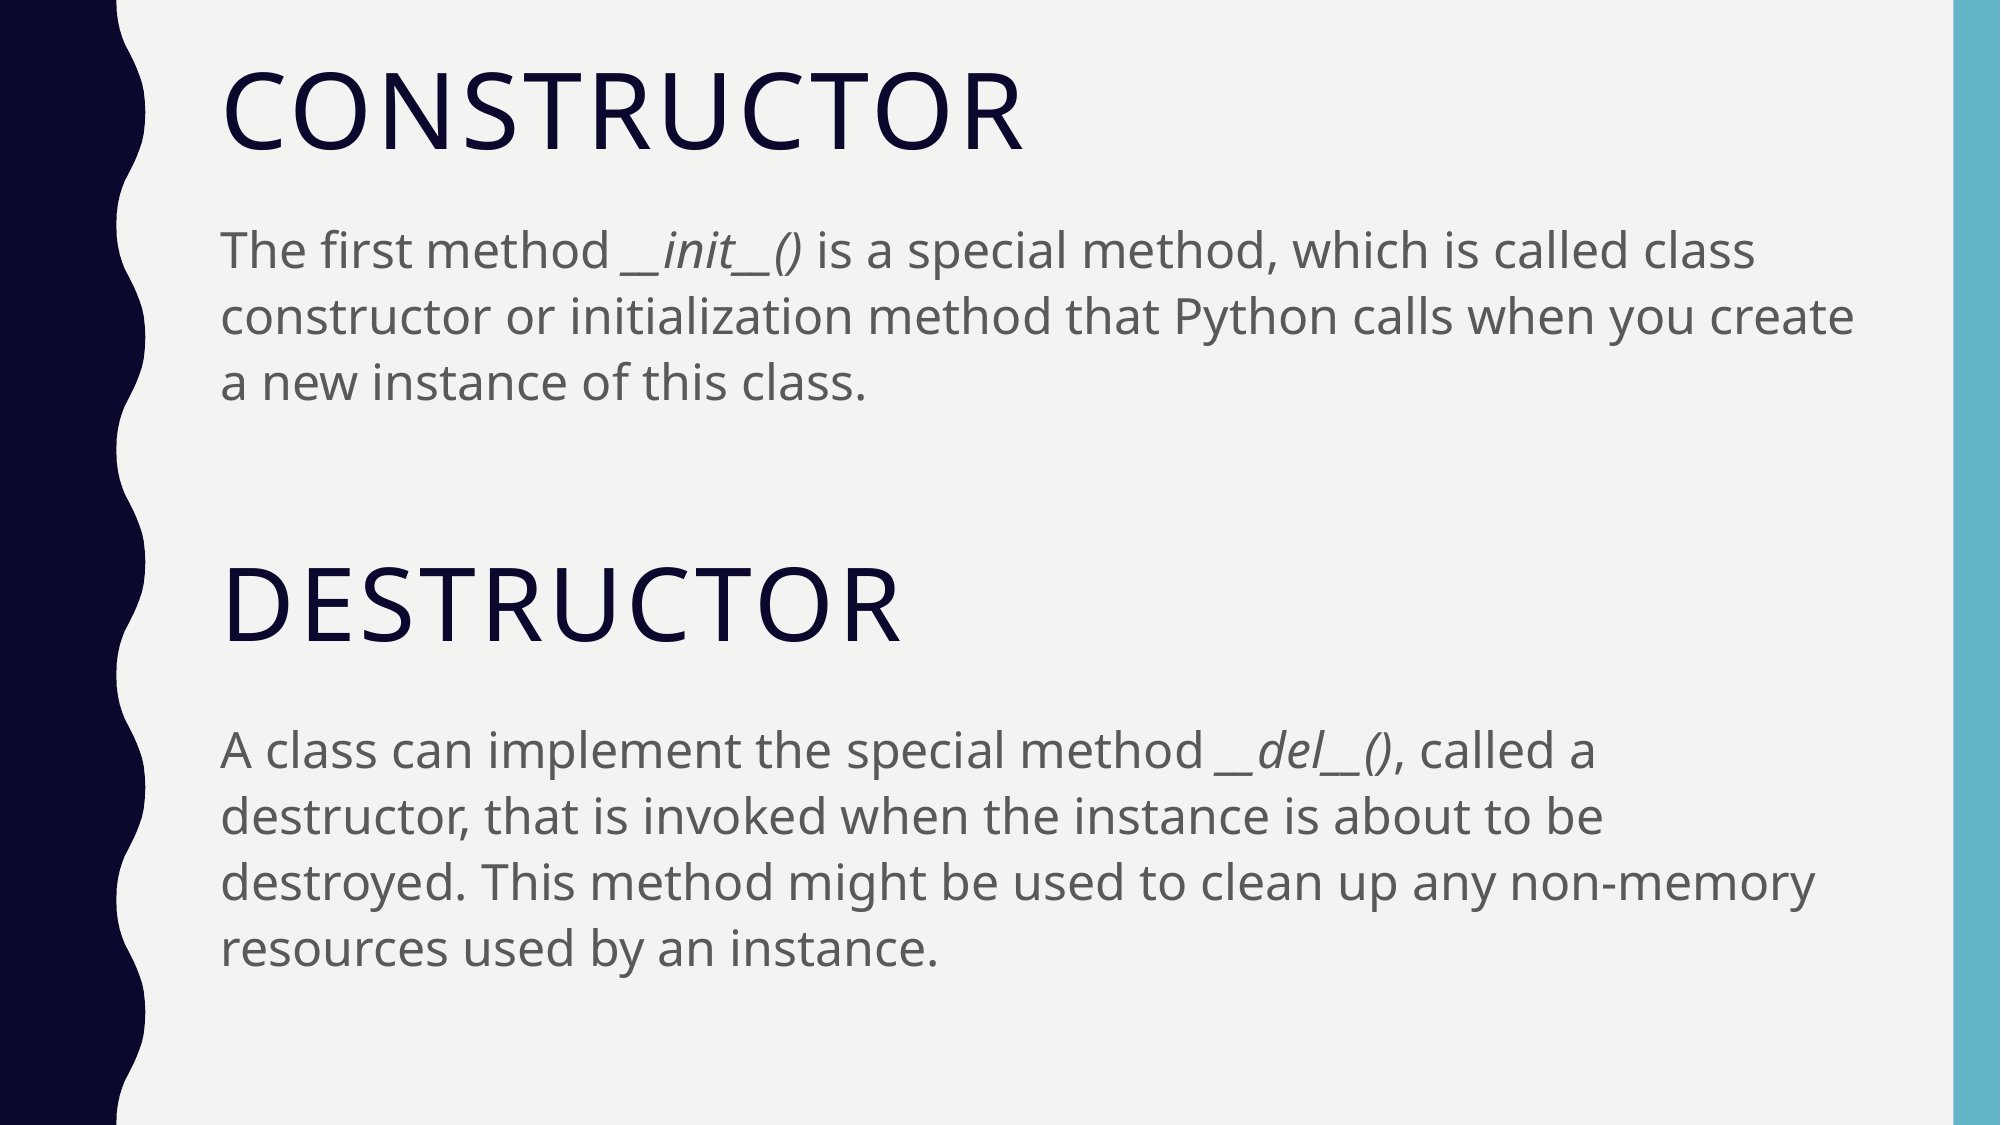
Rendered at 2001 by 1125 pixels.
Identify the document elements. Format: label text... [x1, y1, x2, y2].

list The first method __init__() is a special method, which is called class constructor or initialization method that Python calls when you create a new instance of this class. [205, 204, 1875, 438]
title Constructor [205, 50, 1875, 189]
text_box DESTRUCTOR [205, 546, 1875, 673]
text_box A class can implement the special method __del__(), called a destructor, that is invoked when the instance is about to be destroyed. This method might be used to clean up any non-memory resources used by an instance. [205, 704, 1875, 994]
